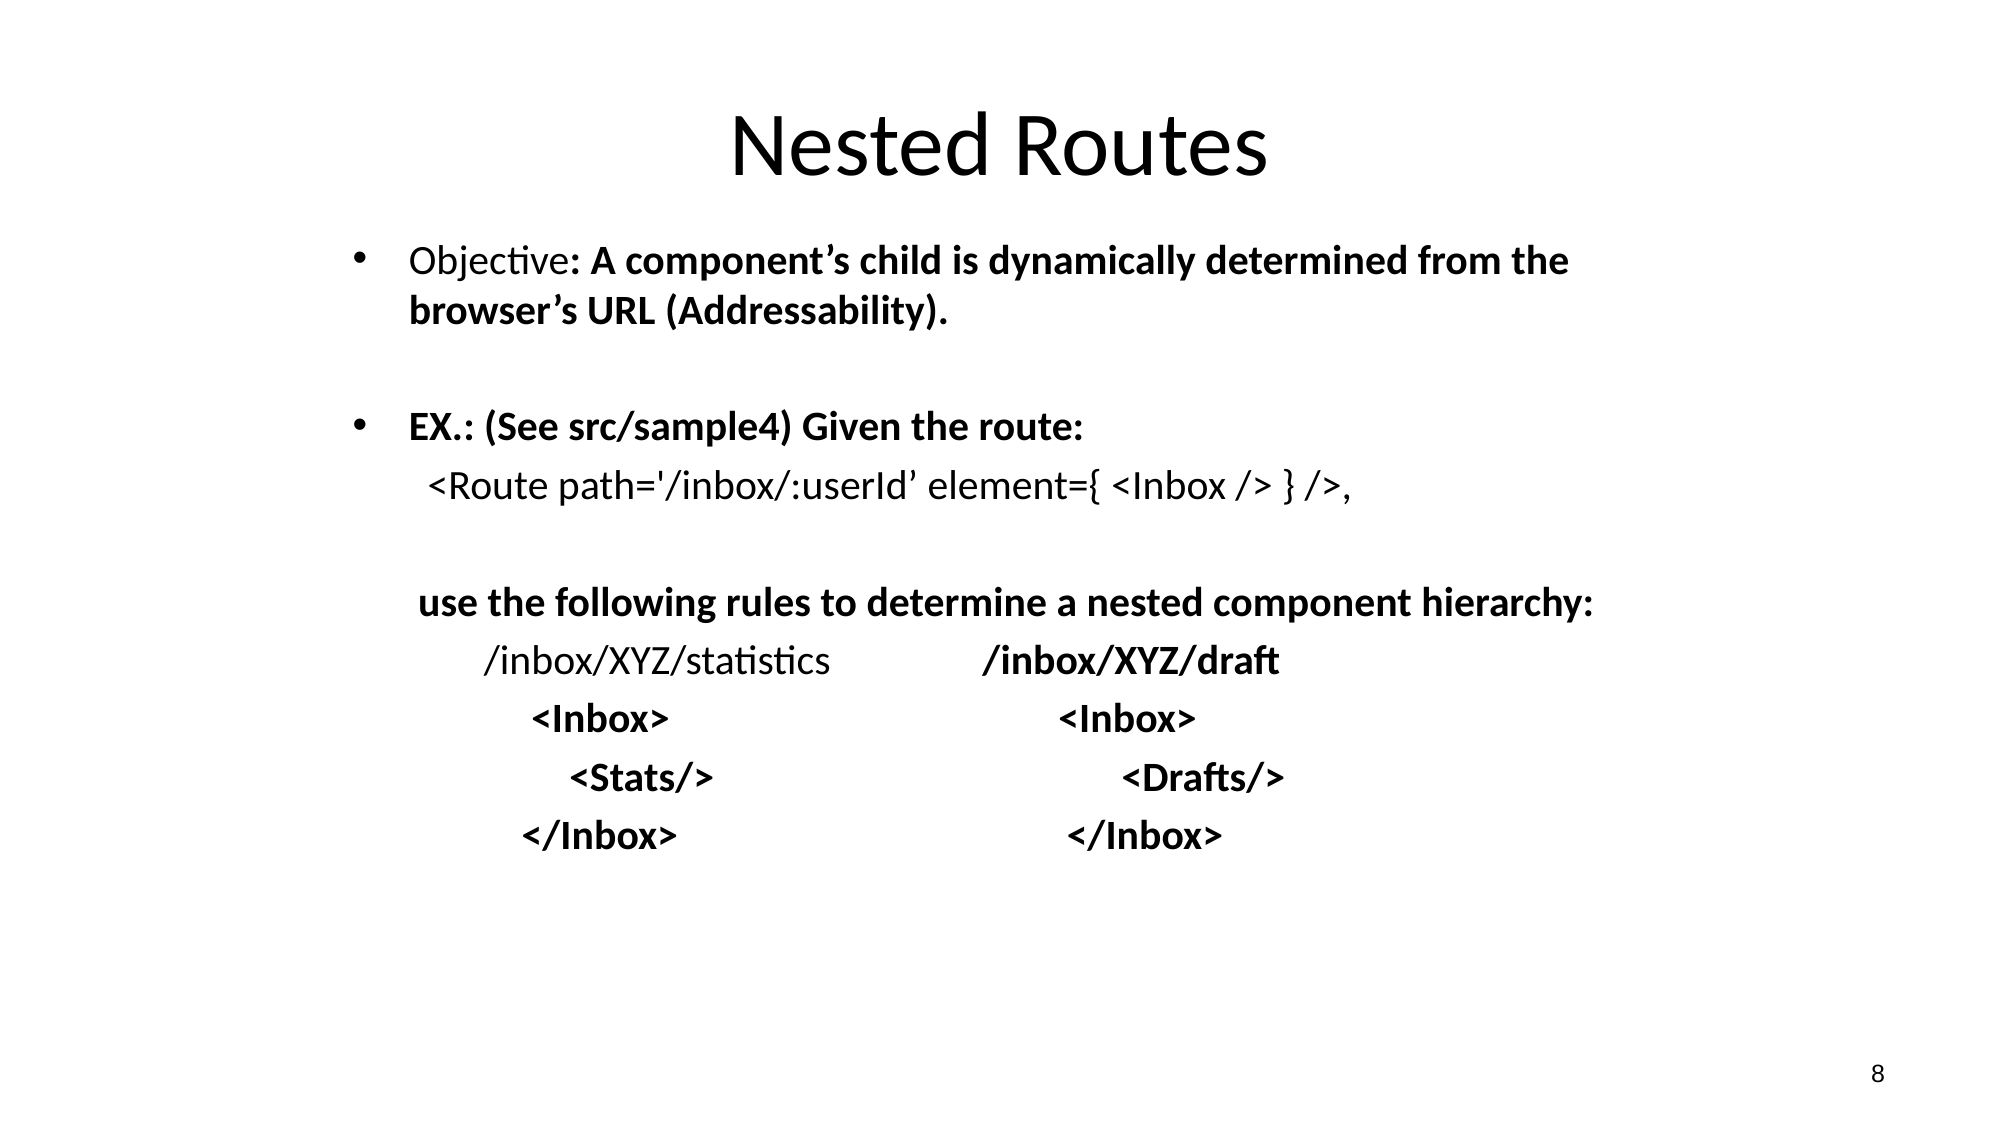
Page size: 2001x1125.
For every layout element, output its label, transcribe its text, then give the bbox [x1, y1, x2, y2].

list Objective: A component’s child is dynamically determined from the browser’s URL (Addressability). EX.: (See src/sample4) Given the route: <Route path='/inbox/:userId’ element={ <Inbox /> } />, use the following rules to determine a nested component hierarchy: /inbox/XYZ/statistics /inbox/XYZ/draft <Inbox> <Inbox> <Stats/> <Drafts/> </Inbox> </Inbox> [337, 233, 1688, 1063]
slide_number 8 [1433, 1042, 1900, 1103]
title Nested Routes [99, 45, 1900, 233]
